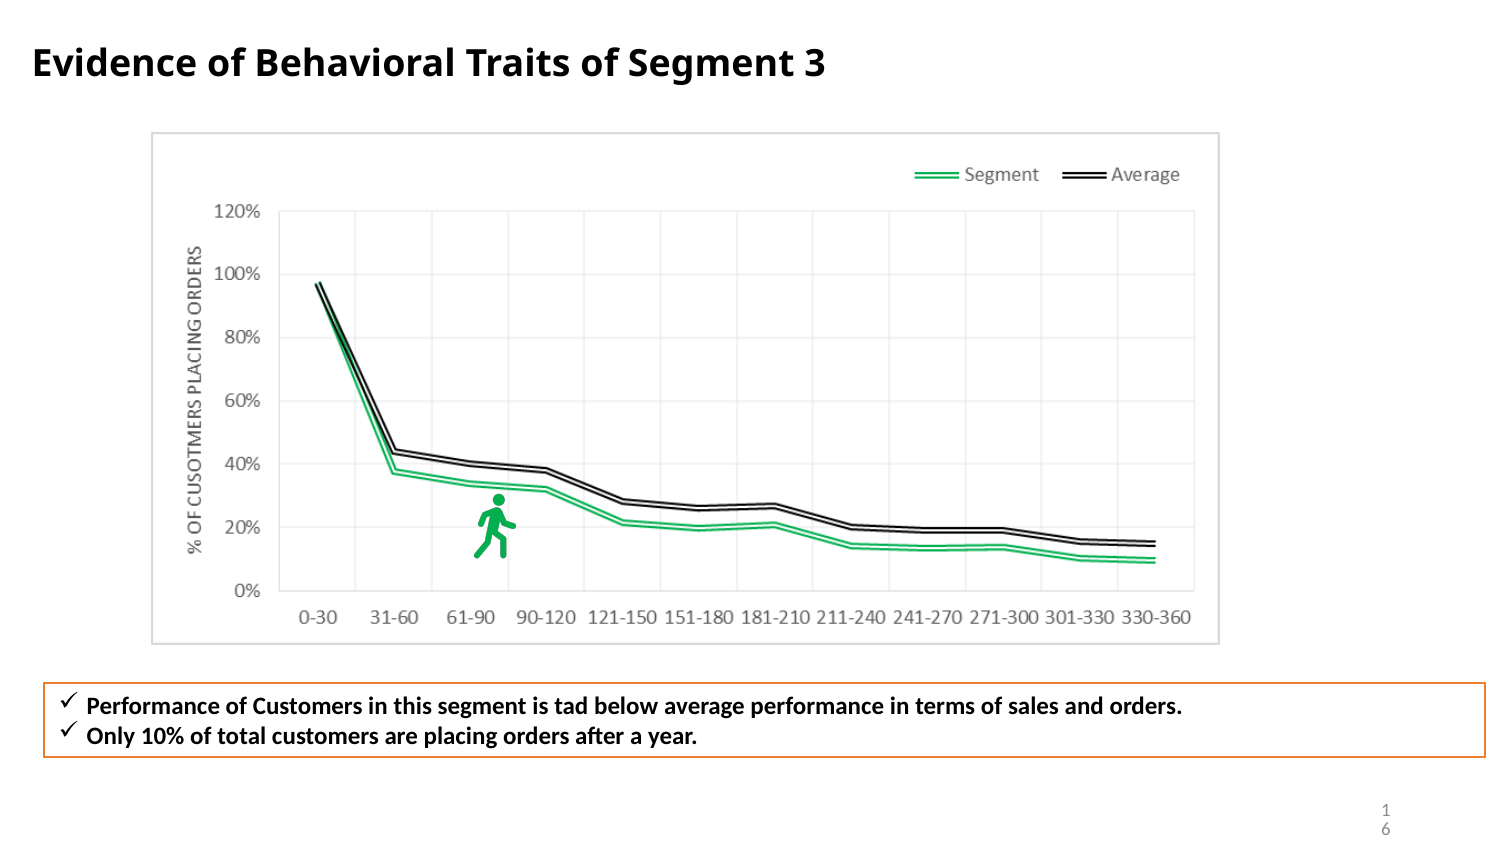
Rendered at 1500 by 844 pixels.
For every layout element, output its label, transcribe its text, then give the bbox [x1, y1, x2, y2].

title Evidence of Behavioral Traits of Segment 3 [16, 16, 1486, 113]
text_box Performance of Customers in this segment is tad below average performance in terms of sales and orders. Only 10% of total customers are placing orders after a year. [43, 682, 1486, 758]
picture [150, 132, 1220, 645]
slide_number 16 [1366, 786, 1416, 832]
